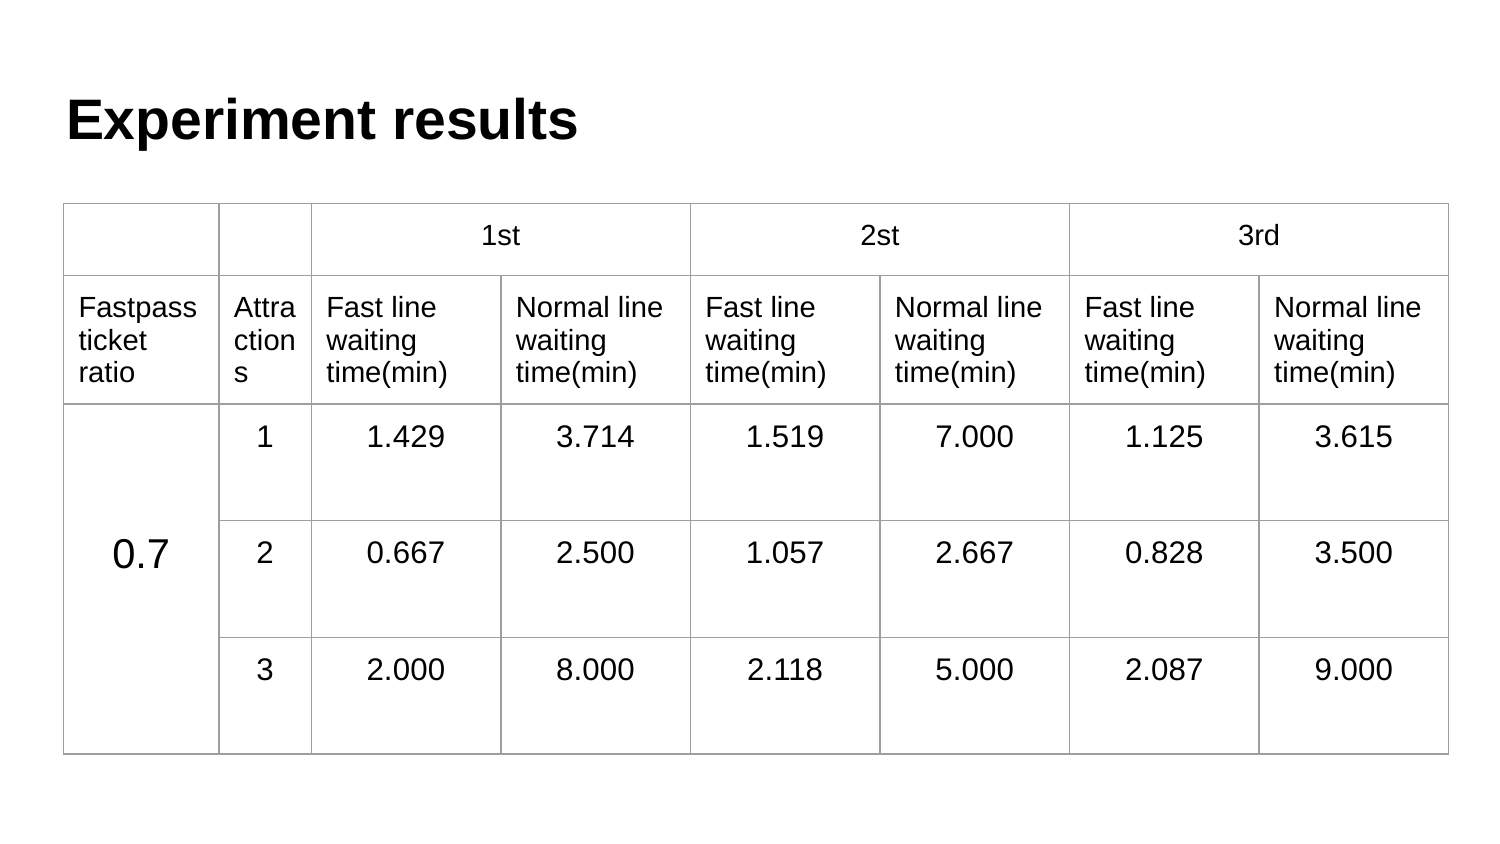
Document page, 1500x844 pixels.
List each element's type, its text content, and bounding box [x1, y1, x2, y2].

table_cell 5.000 [881, 638, 1069, 753]
table_cell Attractions [220, 276, 311, 403]
table_header 2st [691, 204, 1069, 275]
table_cell Fast line waiting time(min) [312, 276, 500, 403]
table_cell 7.000 [881, 405, 1069, 520]
table_cell 2.087 [1070, 638, 1258, 753]
table_cell 1.125 [1070, 405, 1258, 520]
title Experiment results [51, 72, 1449, 167]
table_cell 0.828 [1070, 521, 1258, 637]
table_cell 2.000 [312, 638, 500, 753]
table_cell 2 [220, 521, 311, 637]
table_cell 2.667 [881, 521, 1069, 637]
table_cell Fast line waiting time(min) [691, 276, 879, 403]
table_cell Normal line waiting time(min) [881, 276, 1069, 403]
table_header 1st [312, 204, 690, 275]
table_cell 1.429 [312, 405, 500, 520]
table_cell 3.615 [1260, 405, 1448, 520]
table_cell 3 [220, 638, 311, 753]
table_cell 2.118 [691, 638, 879, 753]
table_cell 1.057 [691, 521, 879, 637]
table_cell 8.000 [502, 638, 690, 753]
table_cell Fast line waiting time(min) [1070, 276, 1258, 403]
table_header 3rd [1070, 204, 1448, 275]
table_cell 9.000 [1260, 638, 1448, 753]
table_cell 0.7 [64, 405, 218, 753]
table_cell 0.667 [312, 521, 500, 637]
table_cell Normal line waiting time(min) [1260, 276, 1448, 403]
table_cell Normal line waiting time(min) [502, 276, 690, 403]
table_cell 1.519 [691, 405, 879, 520]
table_cell Fastpass ticket ratio [64, 276, 218, 403]
table_cell 3.714 [502, 405, 690, 520]
table_cell 1 [220, 405, 311, 520]
table_header [64, 204, 218, 275]
table_header [220, 204, 311, 275]
table_cell 3.500 [1260, 521, 1448, 637]
table_cell 2.500 [502, 521, 690, 637]
